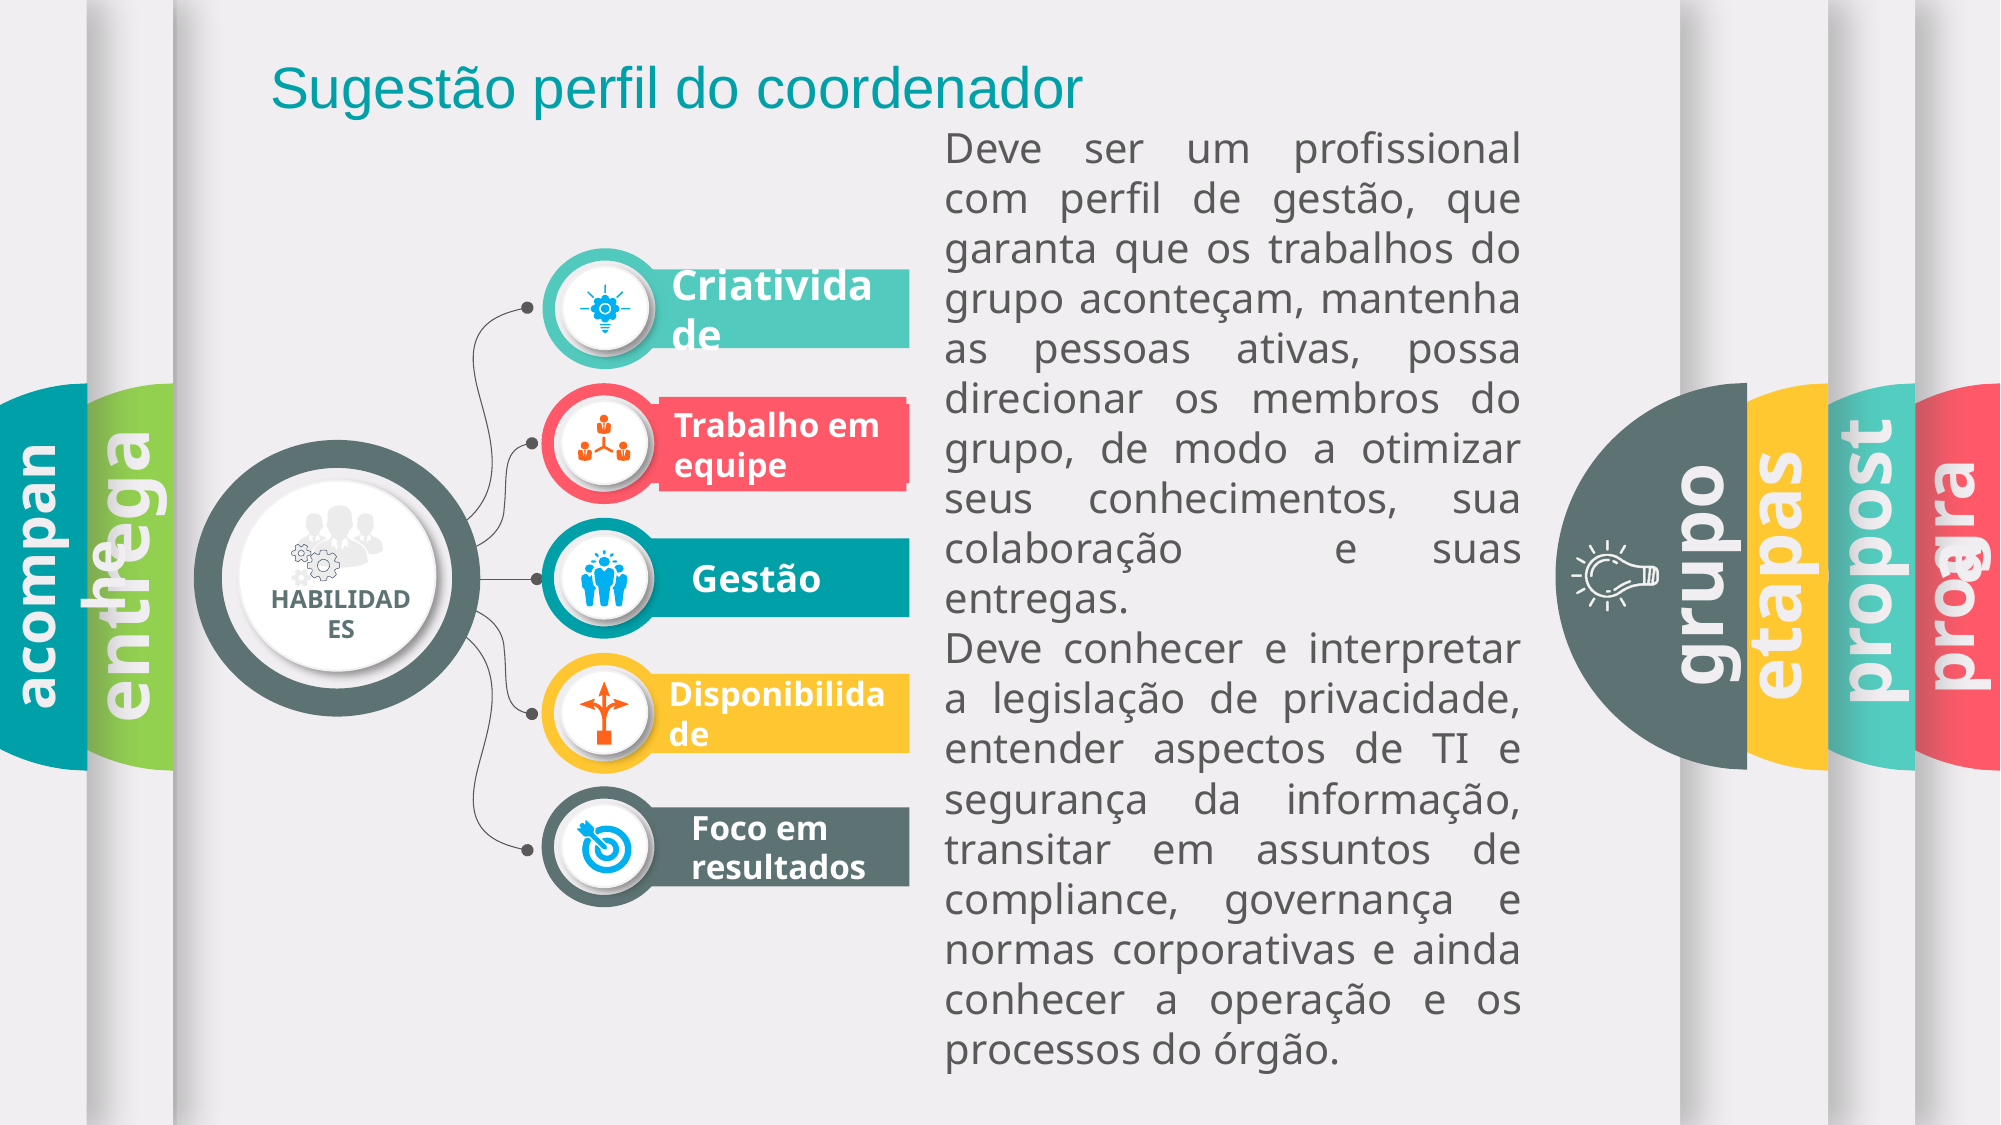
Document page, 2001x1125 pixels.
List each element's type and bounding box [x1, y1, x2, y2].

text_box [173, 0, 194, 1125]
text_box [88, 0, 173, 1125]
picture [1571, 531, 1659, 619]
text_box [194, 0, 1829, 1125]
text_box [1916, 0, 2000, 1125]
text_box [1829, 0, 1916, 1125]
text_box [0, 0, 88, 1125]
text_box [193, 248, 935, 908]
